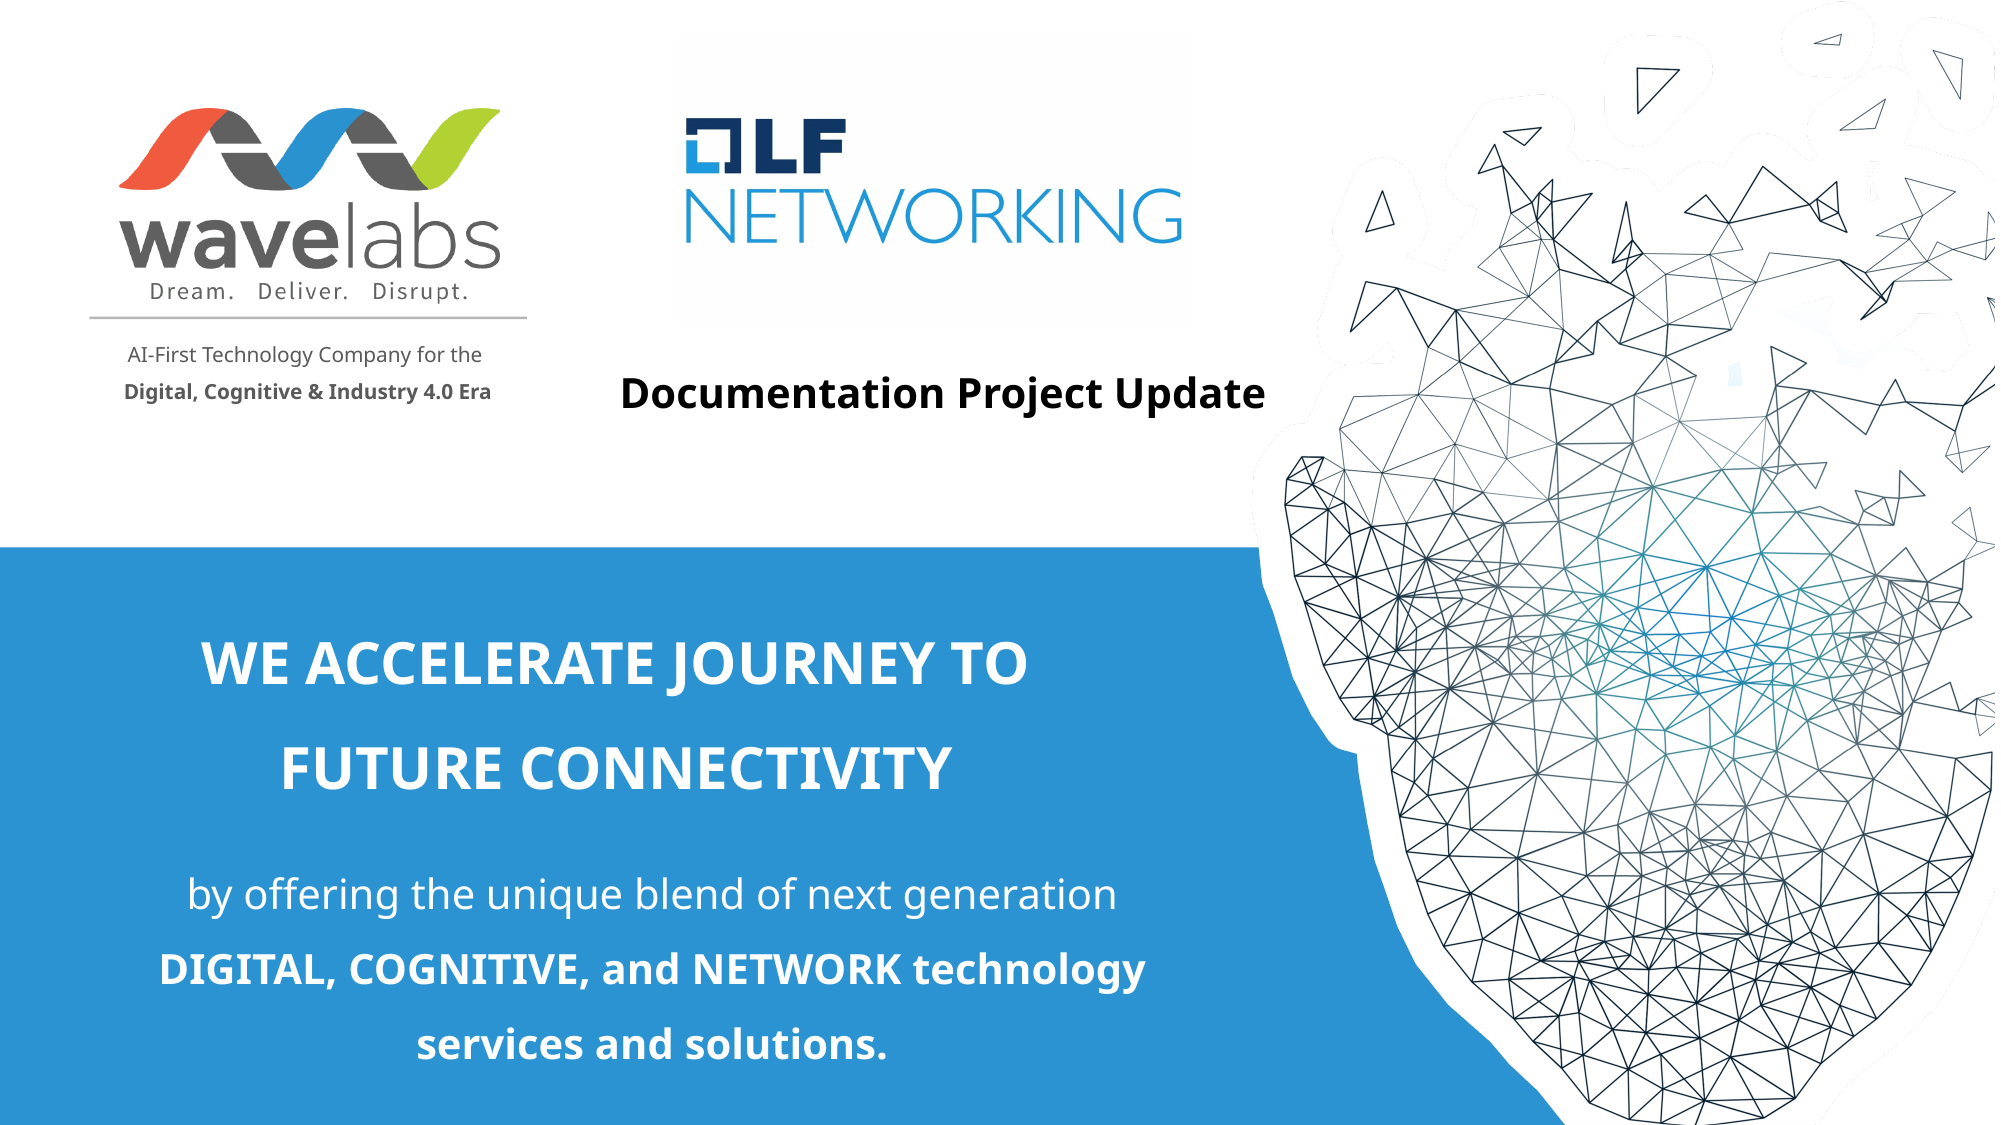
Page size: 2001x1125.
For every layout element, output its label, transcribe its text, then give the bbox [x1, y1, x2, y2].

text_box Documentation Project Update [568, 334, 1245, 424]
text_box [68, 108, 548, 413]
text_box [0, 545, 1245, 1125]
picture [675, 35, 1190, 325]
text_box by offering the unique blend of next generation DIGITAL, COGNITIVE, and NETWORK technology services and solutions. [80, 835, 1225, 1076]
picture [1250, 0, 1996, 1125]
text_box WE ACCELERATE JOURNEY TO FUTURE CONNECTIVITY [80, 583, 1152, 809]
